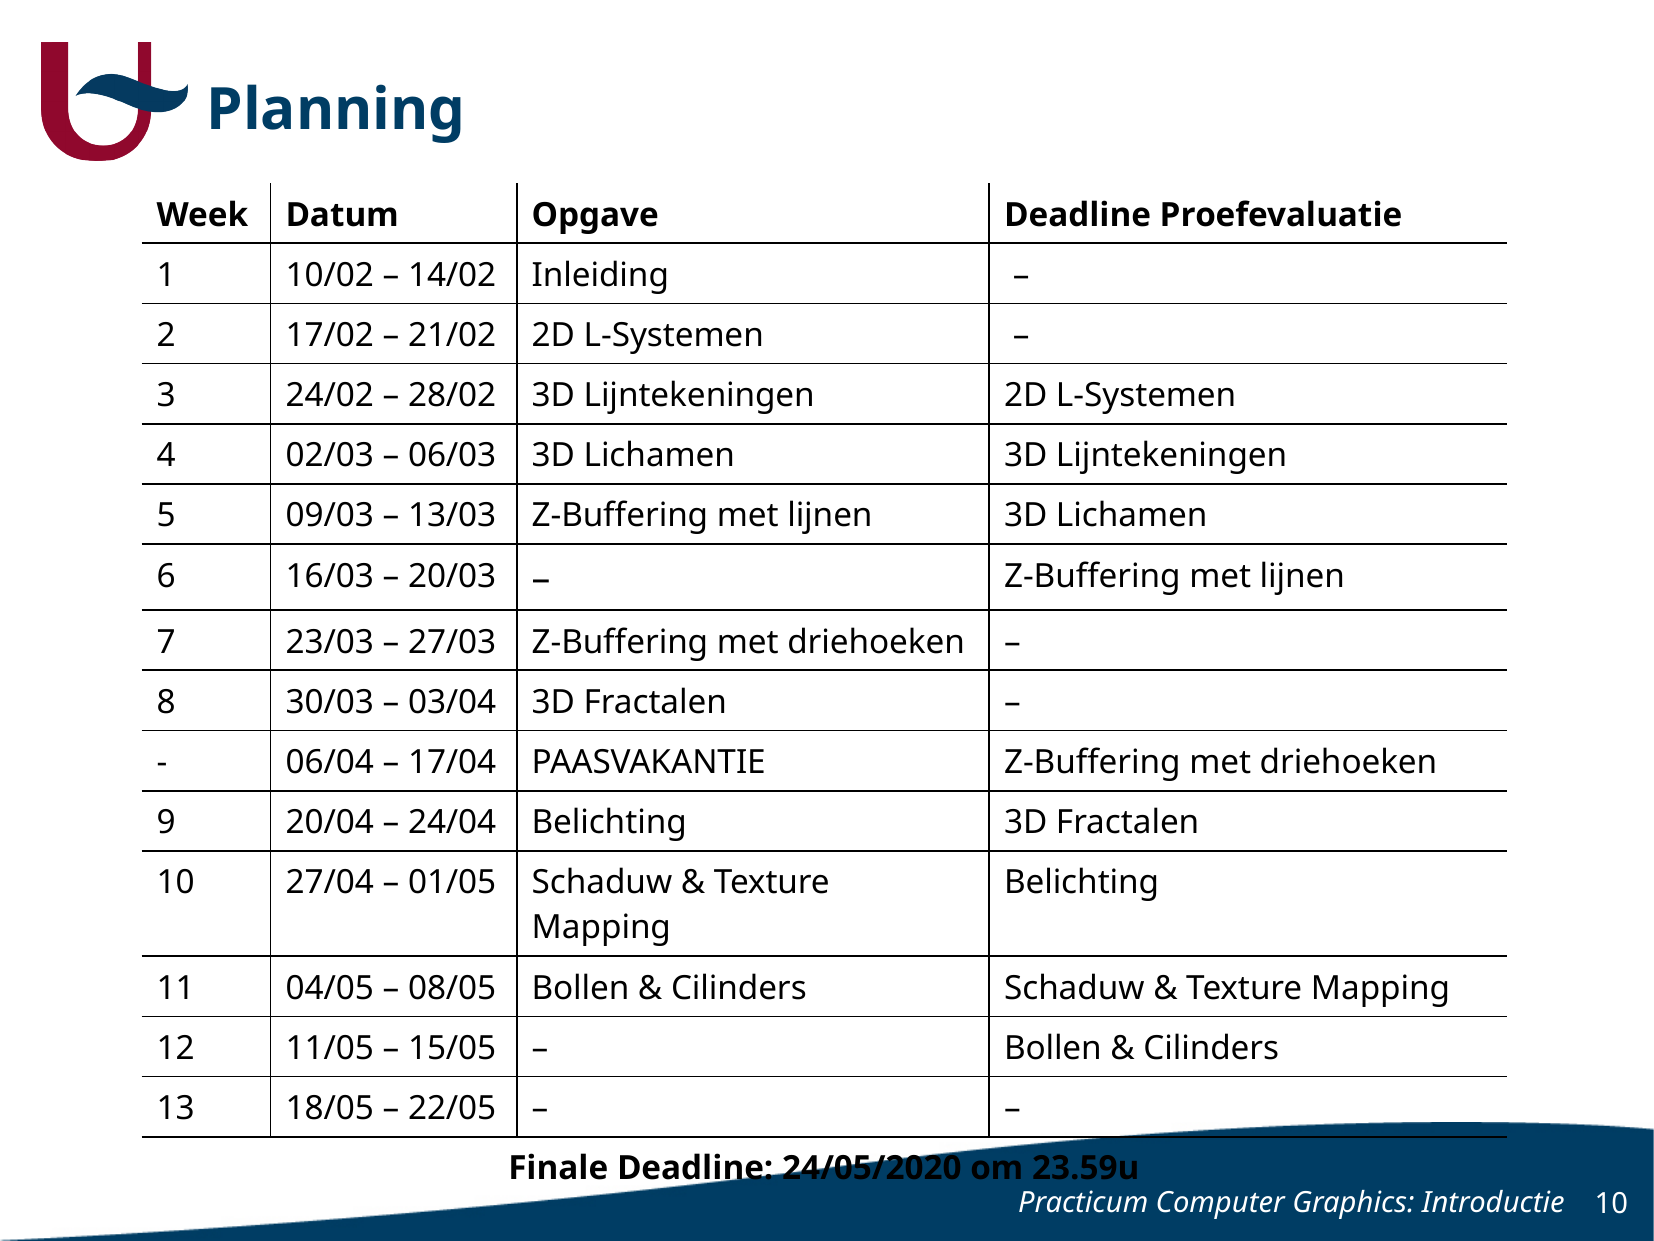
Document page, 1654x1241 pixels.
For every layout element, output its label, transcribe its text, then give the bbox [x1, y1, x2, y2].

table_cell 11 [142, 957, 270, 1016]
table_cell 09/03 – 13/03 [271, 485, 516, 543]
table_header Deadline Proefevaluatie [990, 183, 1507, 242]
table_cell 12 [142, 1017, 270, 1076]
table_header Week [142, 183, 270, 242]
table_cell 13 [142, 1077, 270, 1136]
table_cell – [990, 304, 1507, 363]
table_cell 10/02 – 14/02 [271, 244, 516, 303]
table_cell Belichting [990, 852, 1507, 955]
table_cell Z-Buffering met driehoeken [518, 611, 988, 669]
picture [0, 1122, 708, 1241]
table_cell 11/05 – 15/05 [271, 1017, 516, 1076]
table_cell Z-Buffering met lijnen [990, 545, 1507, 609]
table_cell – [990, 611, 1507, 669]
table_cell 27/04 – 01/05 [271, 852, 516, 955]
table_cell 2 [142, 304, 270, 363]
table_cell 3D Fractalen [990, 792, 1507, 850]
table_cell – [990, 244, 1507, 303]
table_cell – [518, 1017, 988, 1076]
title Planning [206, 29, 1565, 177]
table_header Opgave [518, 183, 988, 242]
table_cell 3 [142, 364, 270, 423]
table_cell 1 [142, 244, 270, 303]
table_cell – [990, 671, 1507, 730]
table_cell 6 [142, 545, 270, 609]
table_cell 17/02 – 21/02 [271, 304, 516, 363]
table_cell – [518, 545, 988, 609]
table_cell 18/05 – 22/05 [271, 1077, 516, 1136]
table_cell 3D Lijntekeningen [518, 364, 988, 423]
table_cell 5 [142, 485, 270, 543]
table_cell 4 [142, 425, 270, 483]
table_cell 7 [142, 611, 270, 669]
table_cell 02/03 – 06/03 [271, 425, 516, 483]
table_cell 04/05 – 08/05 [271, 957, 516, 1016]
table_cell 2D L-Systemen [518, 304, 988, 363]
table_cell Finale Deadline: 24/05/2020 om 23.59u [142, 1138, 1507, 1197]
slide_number 10 [1594, 1180, 1654, 1241]
table_cell Z-Buffering met lijnen [518, 485, 988, 543]
footer Practicum Computer Graphics: Introductie [708, 1180, 1566, 1241]
picture [1507, 1122, 1654, 1241]
table_cell 24/02 – 28/02 [271, 364, 516, 423]
table_cell 8 [142, 671, 270, 730]
table_cell 3D Lichamen [518, 425, 988, 483]
table_cell Belichting [518, 792, 988, 850]
table_cell 3D Fractalen [518, 671, 988, 730]
table_cell Schaduw & Texture Mapping [518, 852, 988, 955]
table_cell 10 [142, 852, 270, 955]
table_cell - [142, 731, 270, 790]
table_cell Inleiding [518, 244, 988, 303]
table_cell Bollen & Cilinders [990, 1017, 1507, 1076]
table_header Datum [271, 183, 516, 242]
table_cell 2D L-Systemen [990, 364, 1507, 423]
table_cell 20/04 – 24/04 [271, 792, 516, 850]
table_cell 3D Lijntekeningen [990, 425, 1507, 483]
table_cell PAASVAKANTIE [518, 731, 988, 790]
table_cell 30/03 – 03/04 [271, 671, 516, 730]
table_cell 23/03 – 27/03 [271, 611, 516, 669]
table_cell Bollen & Cilinders [518, 957, 988, 1016]
table_cell Z-Buffering met driehoeken [990, 731, 1507, 790]
table_cell – [518, 1077, 988, 1136]
table_cell 16/03 – 20/03 [271, 545, 516, 609]
table_cell – [990, 1077, 1507, 1136]
table_cell Schaduw & Texture Mapping [990, 957, 1507, 1016]
table_cell 9 [142, 792, 270, 850]
table_cell 3D Lichamen [990, 485, 1507, 543]
picture [41, 42, 188, 161]
table_cell 06/04 – 17/04 [271, 731, 516, 790]
